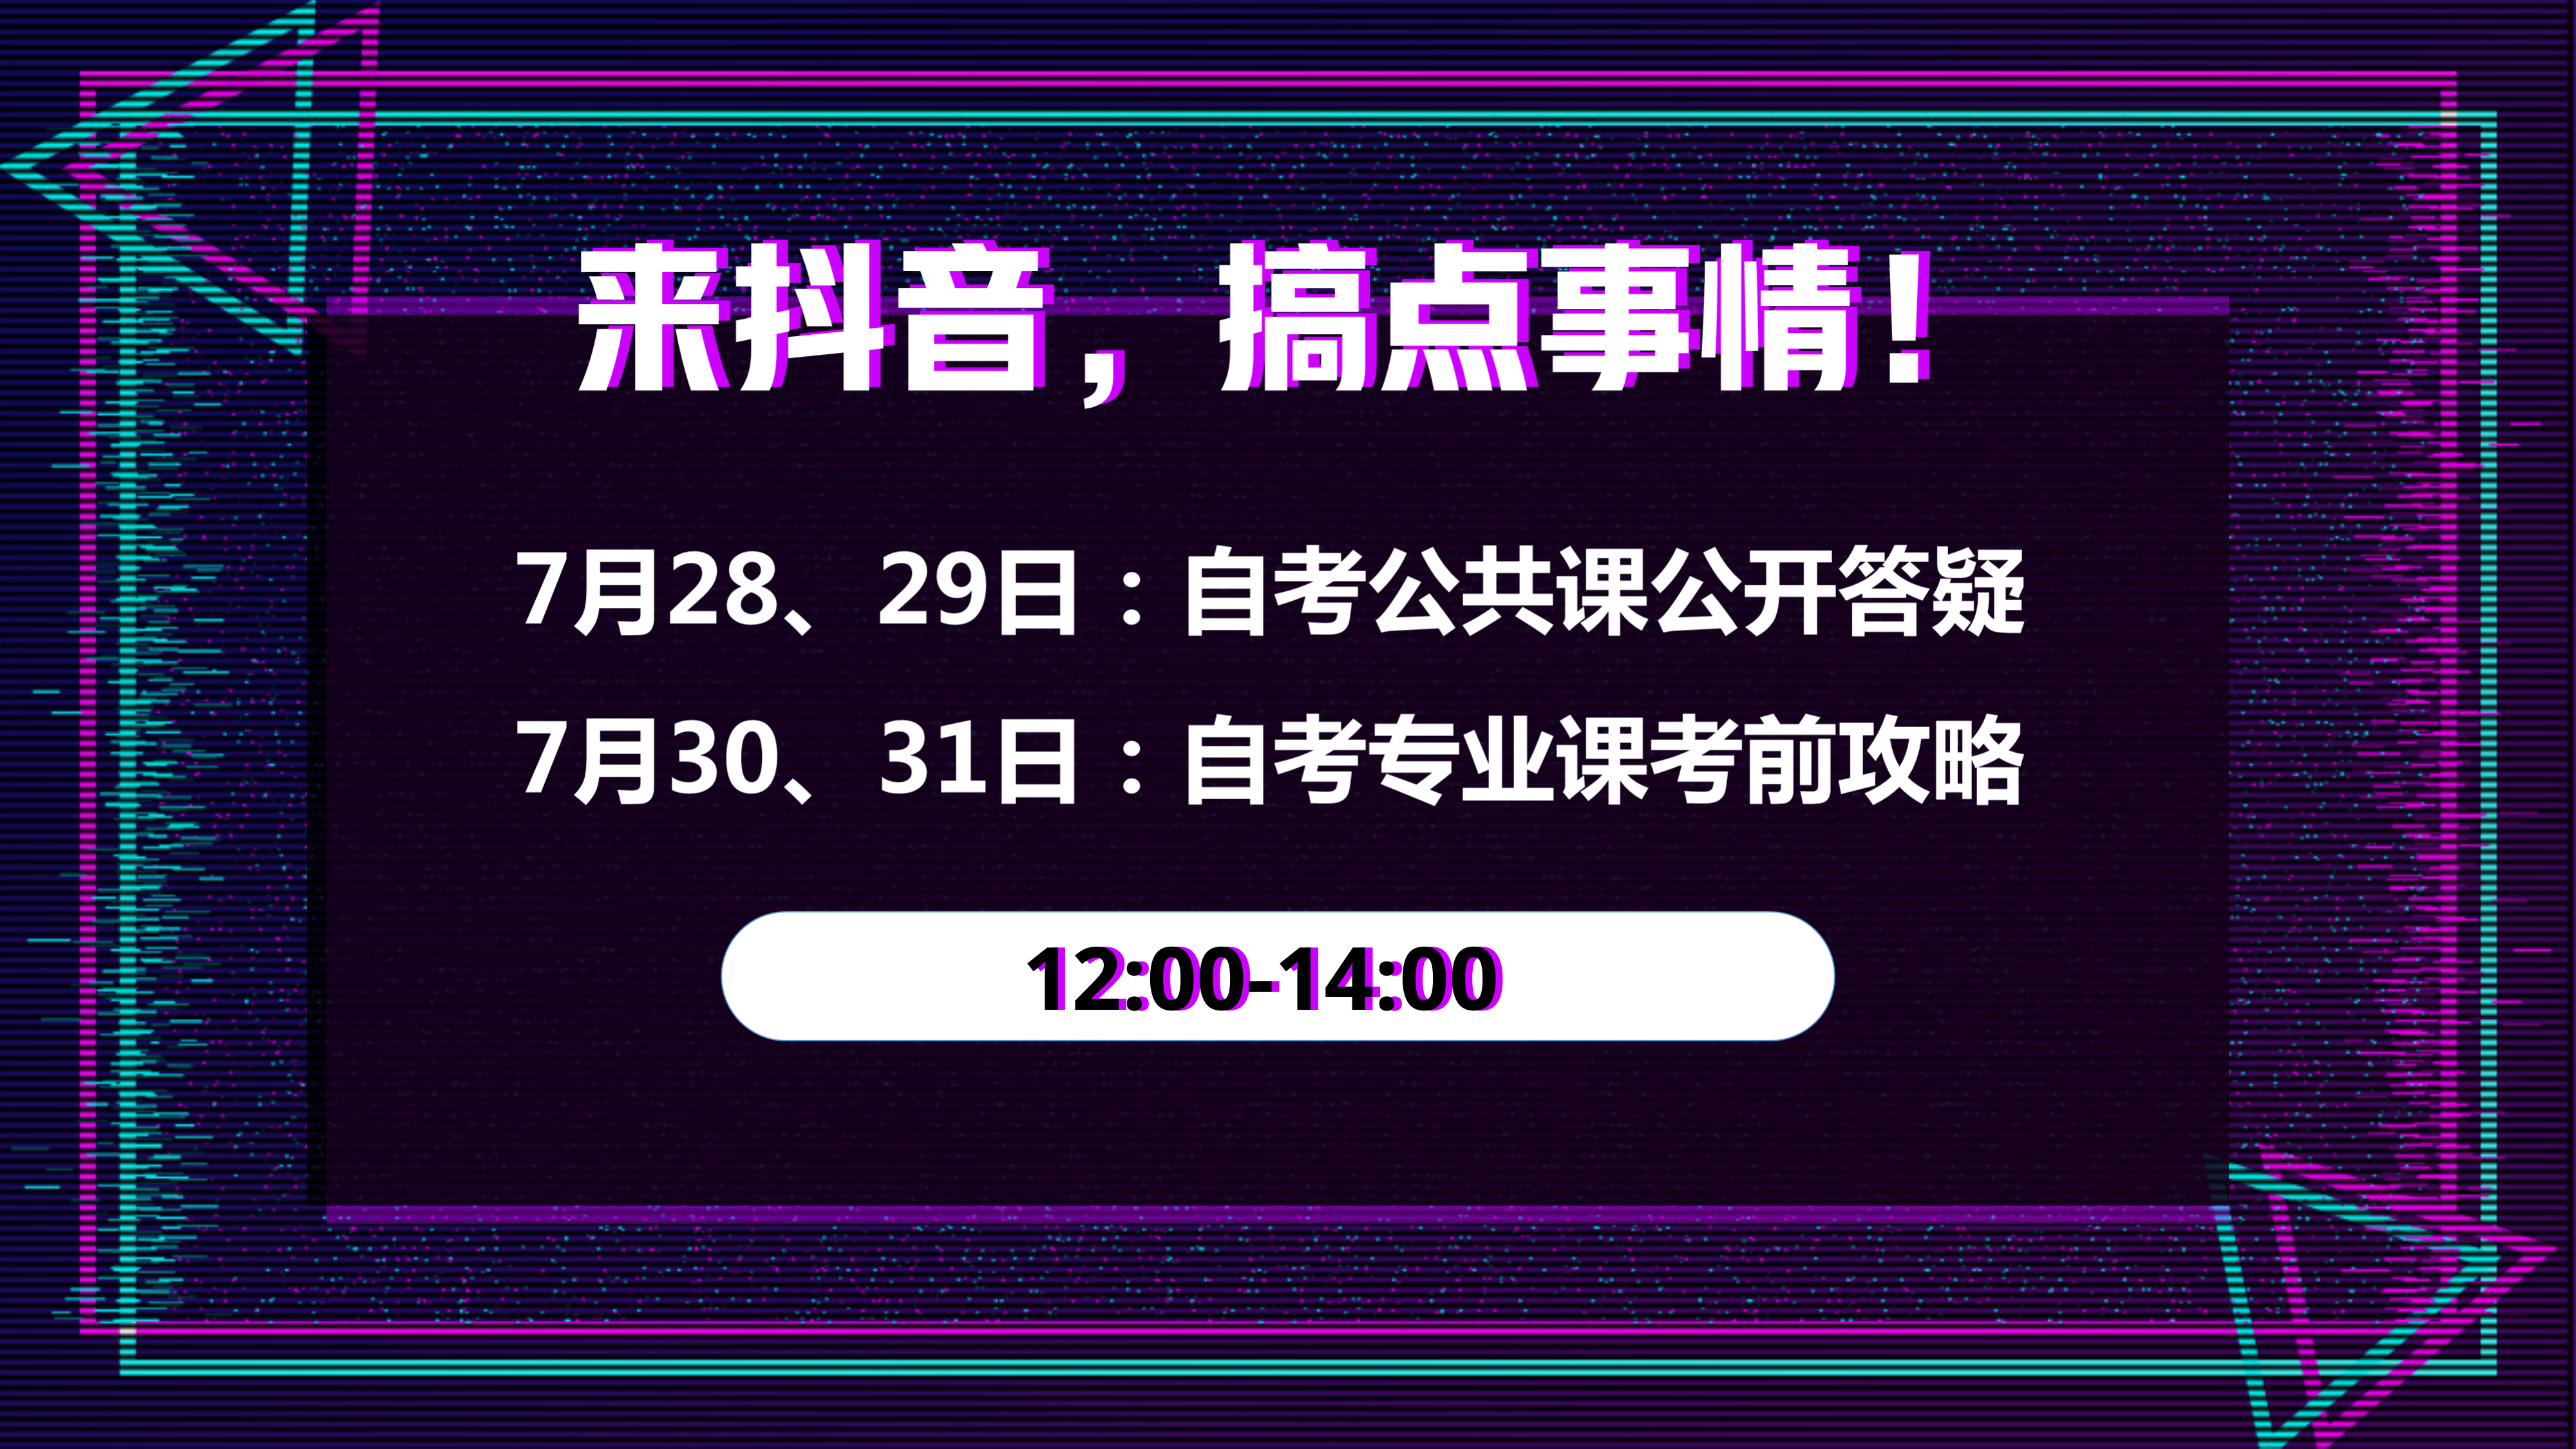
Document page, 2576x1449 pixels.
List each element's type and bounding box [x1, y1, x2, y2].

text_box [307, 171, 2229, 1224]
picture [0, 0, 2576, 1449]
